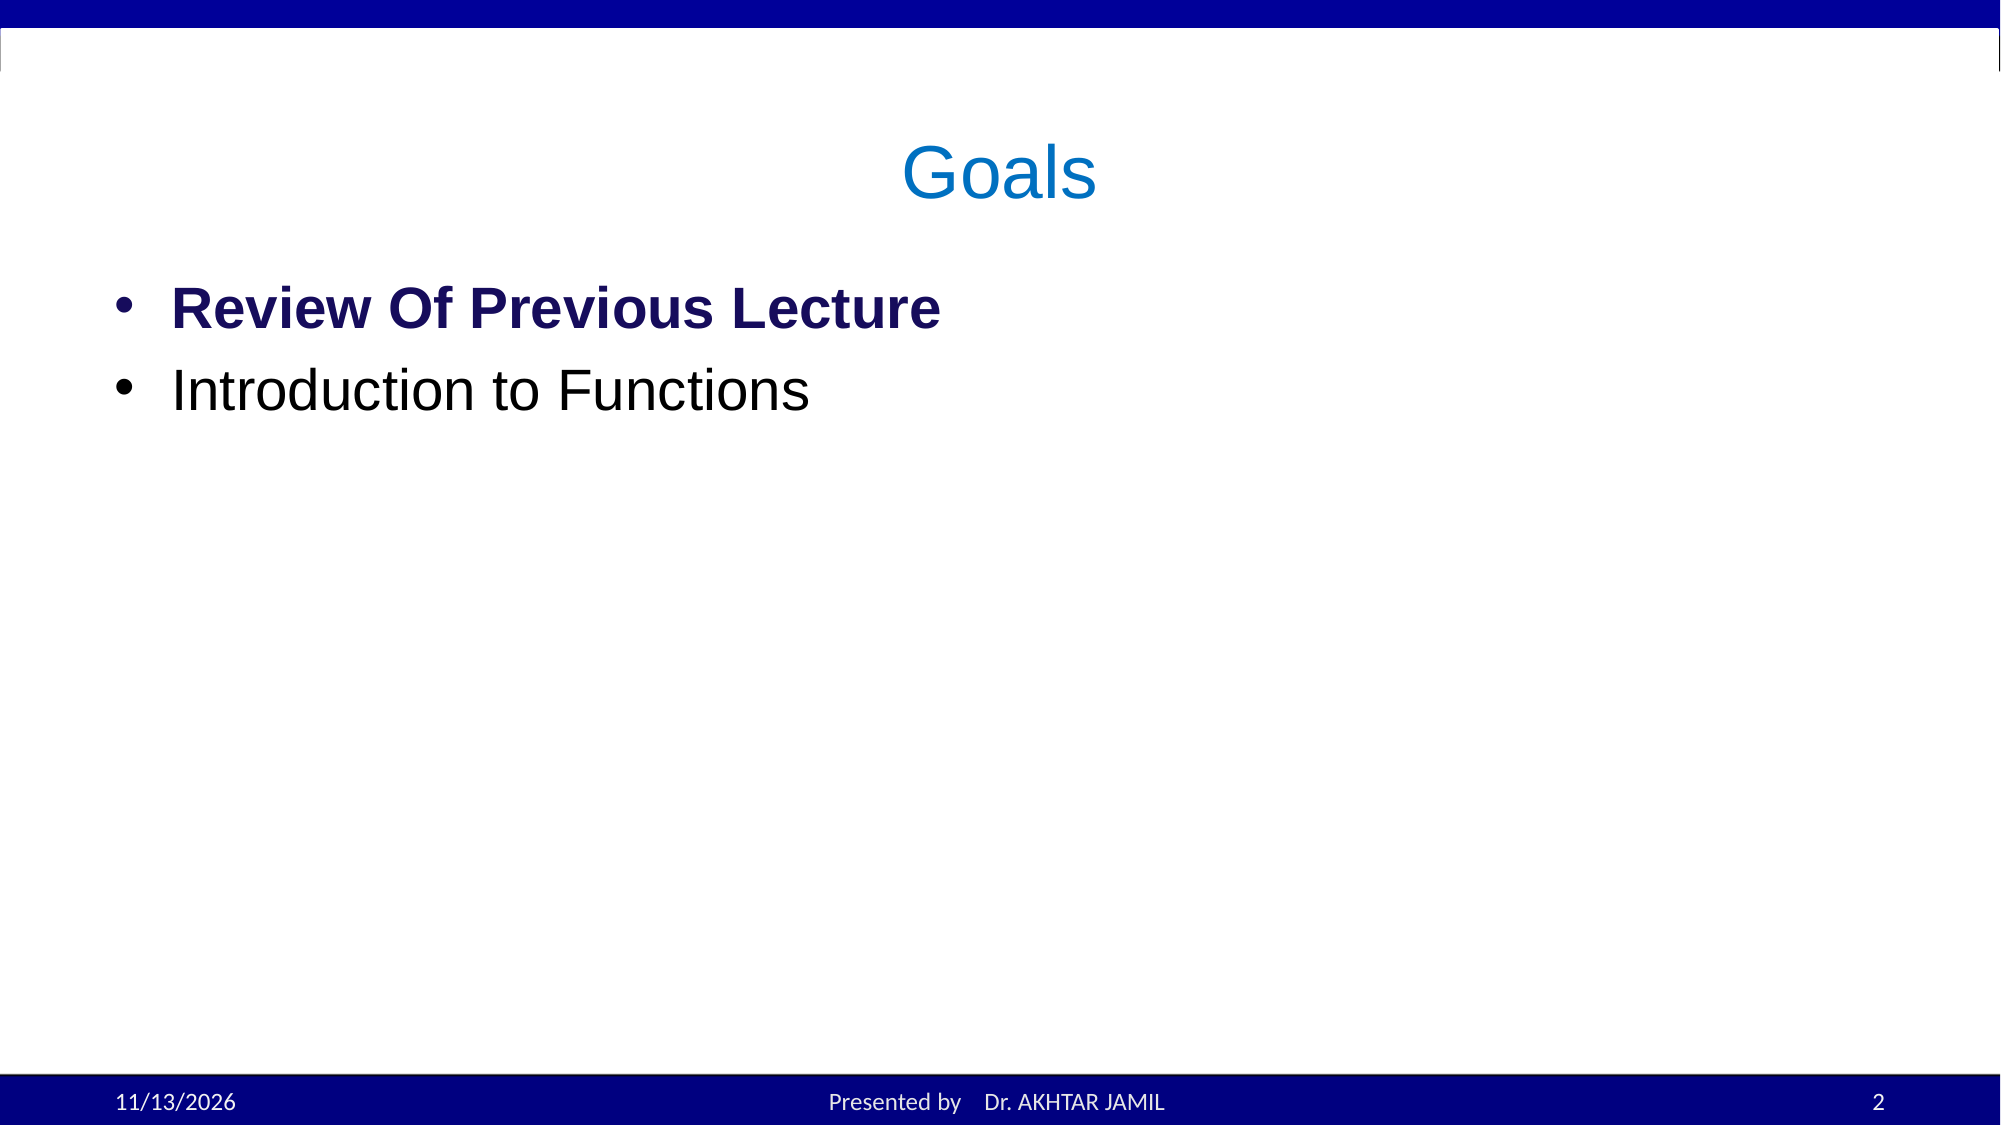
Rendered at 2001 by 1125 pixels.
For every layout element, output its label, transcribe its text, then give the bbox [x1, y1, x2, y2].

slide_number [99, 1062, 567, 1125]
slide_number 2 [1433, 1062, 1900, 1125]
title Goals [99, 99, 1900, 238]
footer Presented by Dr. AKHTAR JAMIL [683, 1062, 1317, 1125]
list Review Of Previous Lecture Introduction to Functions [99, 262, 1900, 1005]
picture [0, 0, 2001, 1125]
